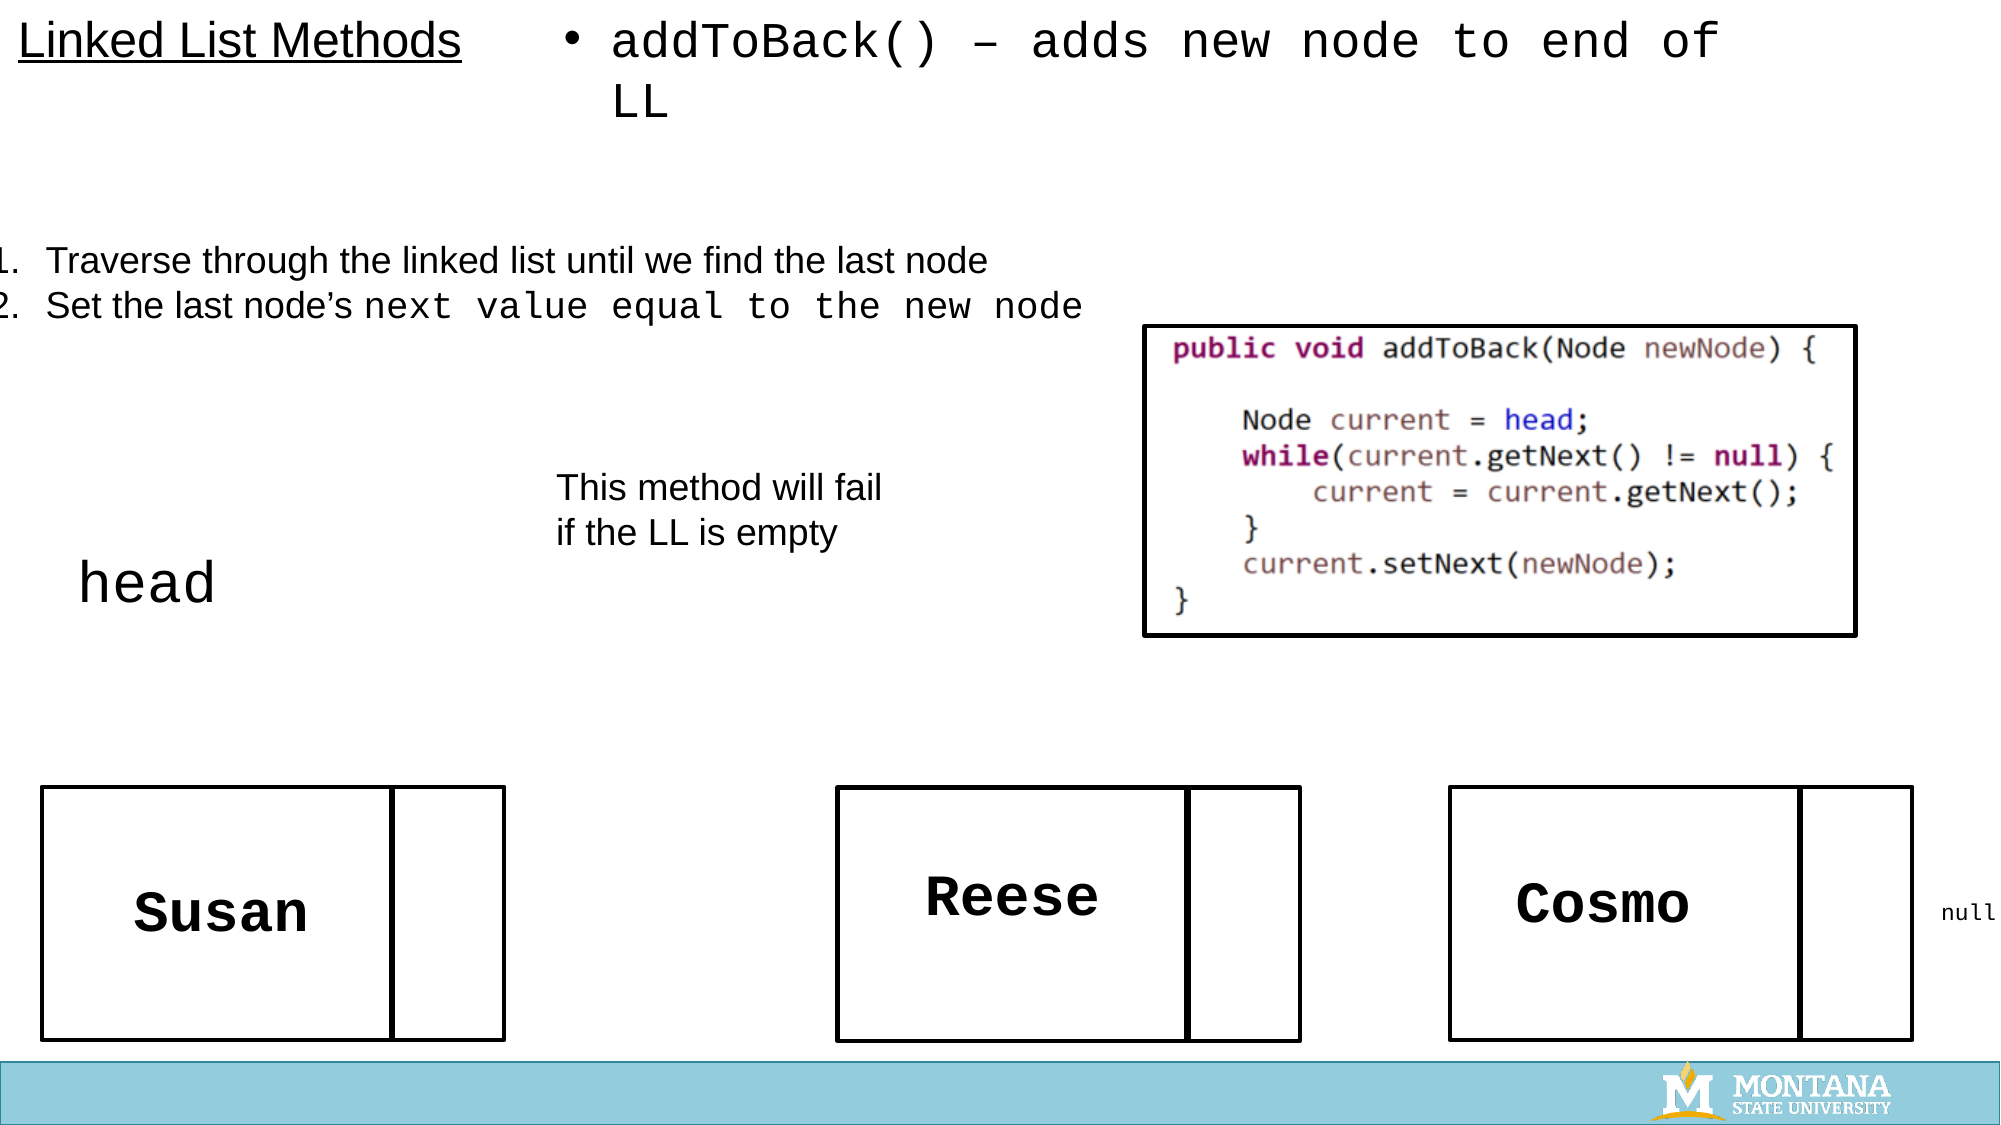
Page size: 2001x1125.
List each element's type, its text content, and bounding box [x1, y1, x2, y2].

text_box This method will fail if the LL is empty [541, 455, 916, 561]
text_box [40, 785, 506, 1042]
picture [1649, 1060, 1892, 1122]
text_box Traverse through the linked list until we find the last node Set the last node’s next value equal to the new node [0, 228, 1121, 334]
text_box head [63, 536, 233, 622]
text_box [1892, 1060, 2000, 1125]
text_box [0, 1060, 1647, 1125]
text_box Linked List Methods [3, 0, 478, 75]
text_box Reese [910, 849, 1115, 935]
text_box addToBack() – adds new node to end of LL [548, 0, 1771, 135]
text_box Cosmo [1500, 857, 1706, 942]
text_box Susan [118, 865, 324, 951]
text_box null [1926, 889, 2000, 932]
picture [1146, 328, 1854, 634]
text_box [1448, 785, 1914, 1042]
text_box [835, 785, 1302, 1043]
